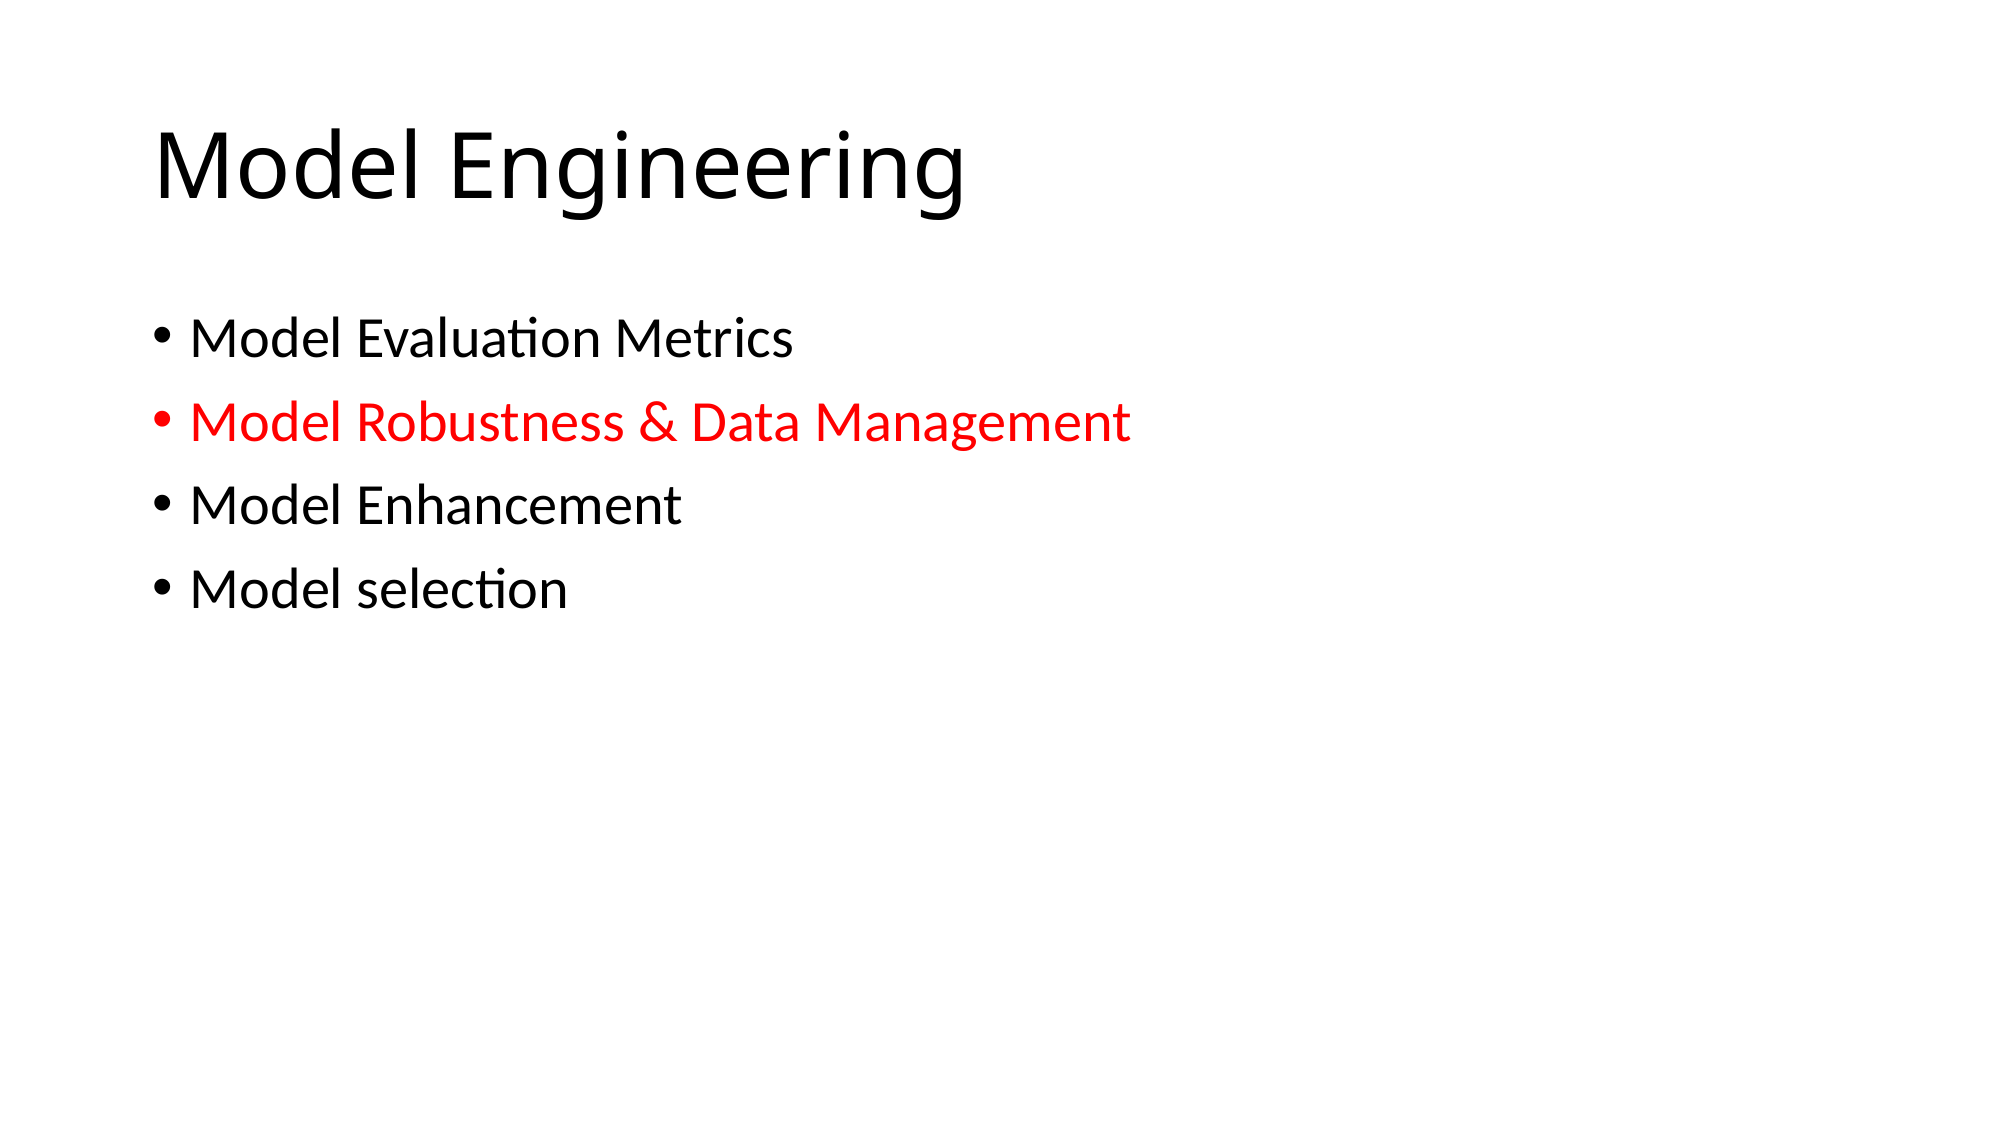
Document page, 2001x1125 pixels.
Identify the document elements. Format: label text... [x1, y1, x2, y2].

list Model Evaluation Metrics Model Robustness & Data Management Model Enhancement Model selection [137, 299, 1863, 1014]
title Model Engineering [137, 59, 1863, 278]
